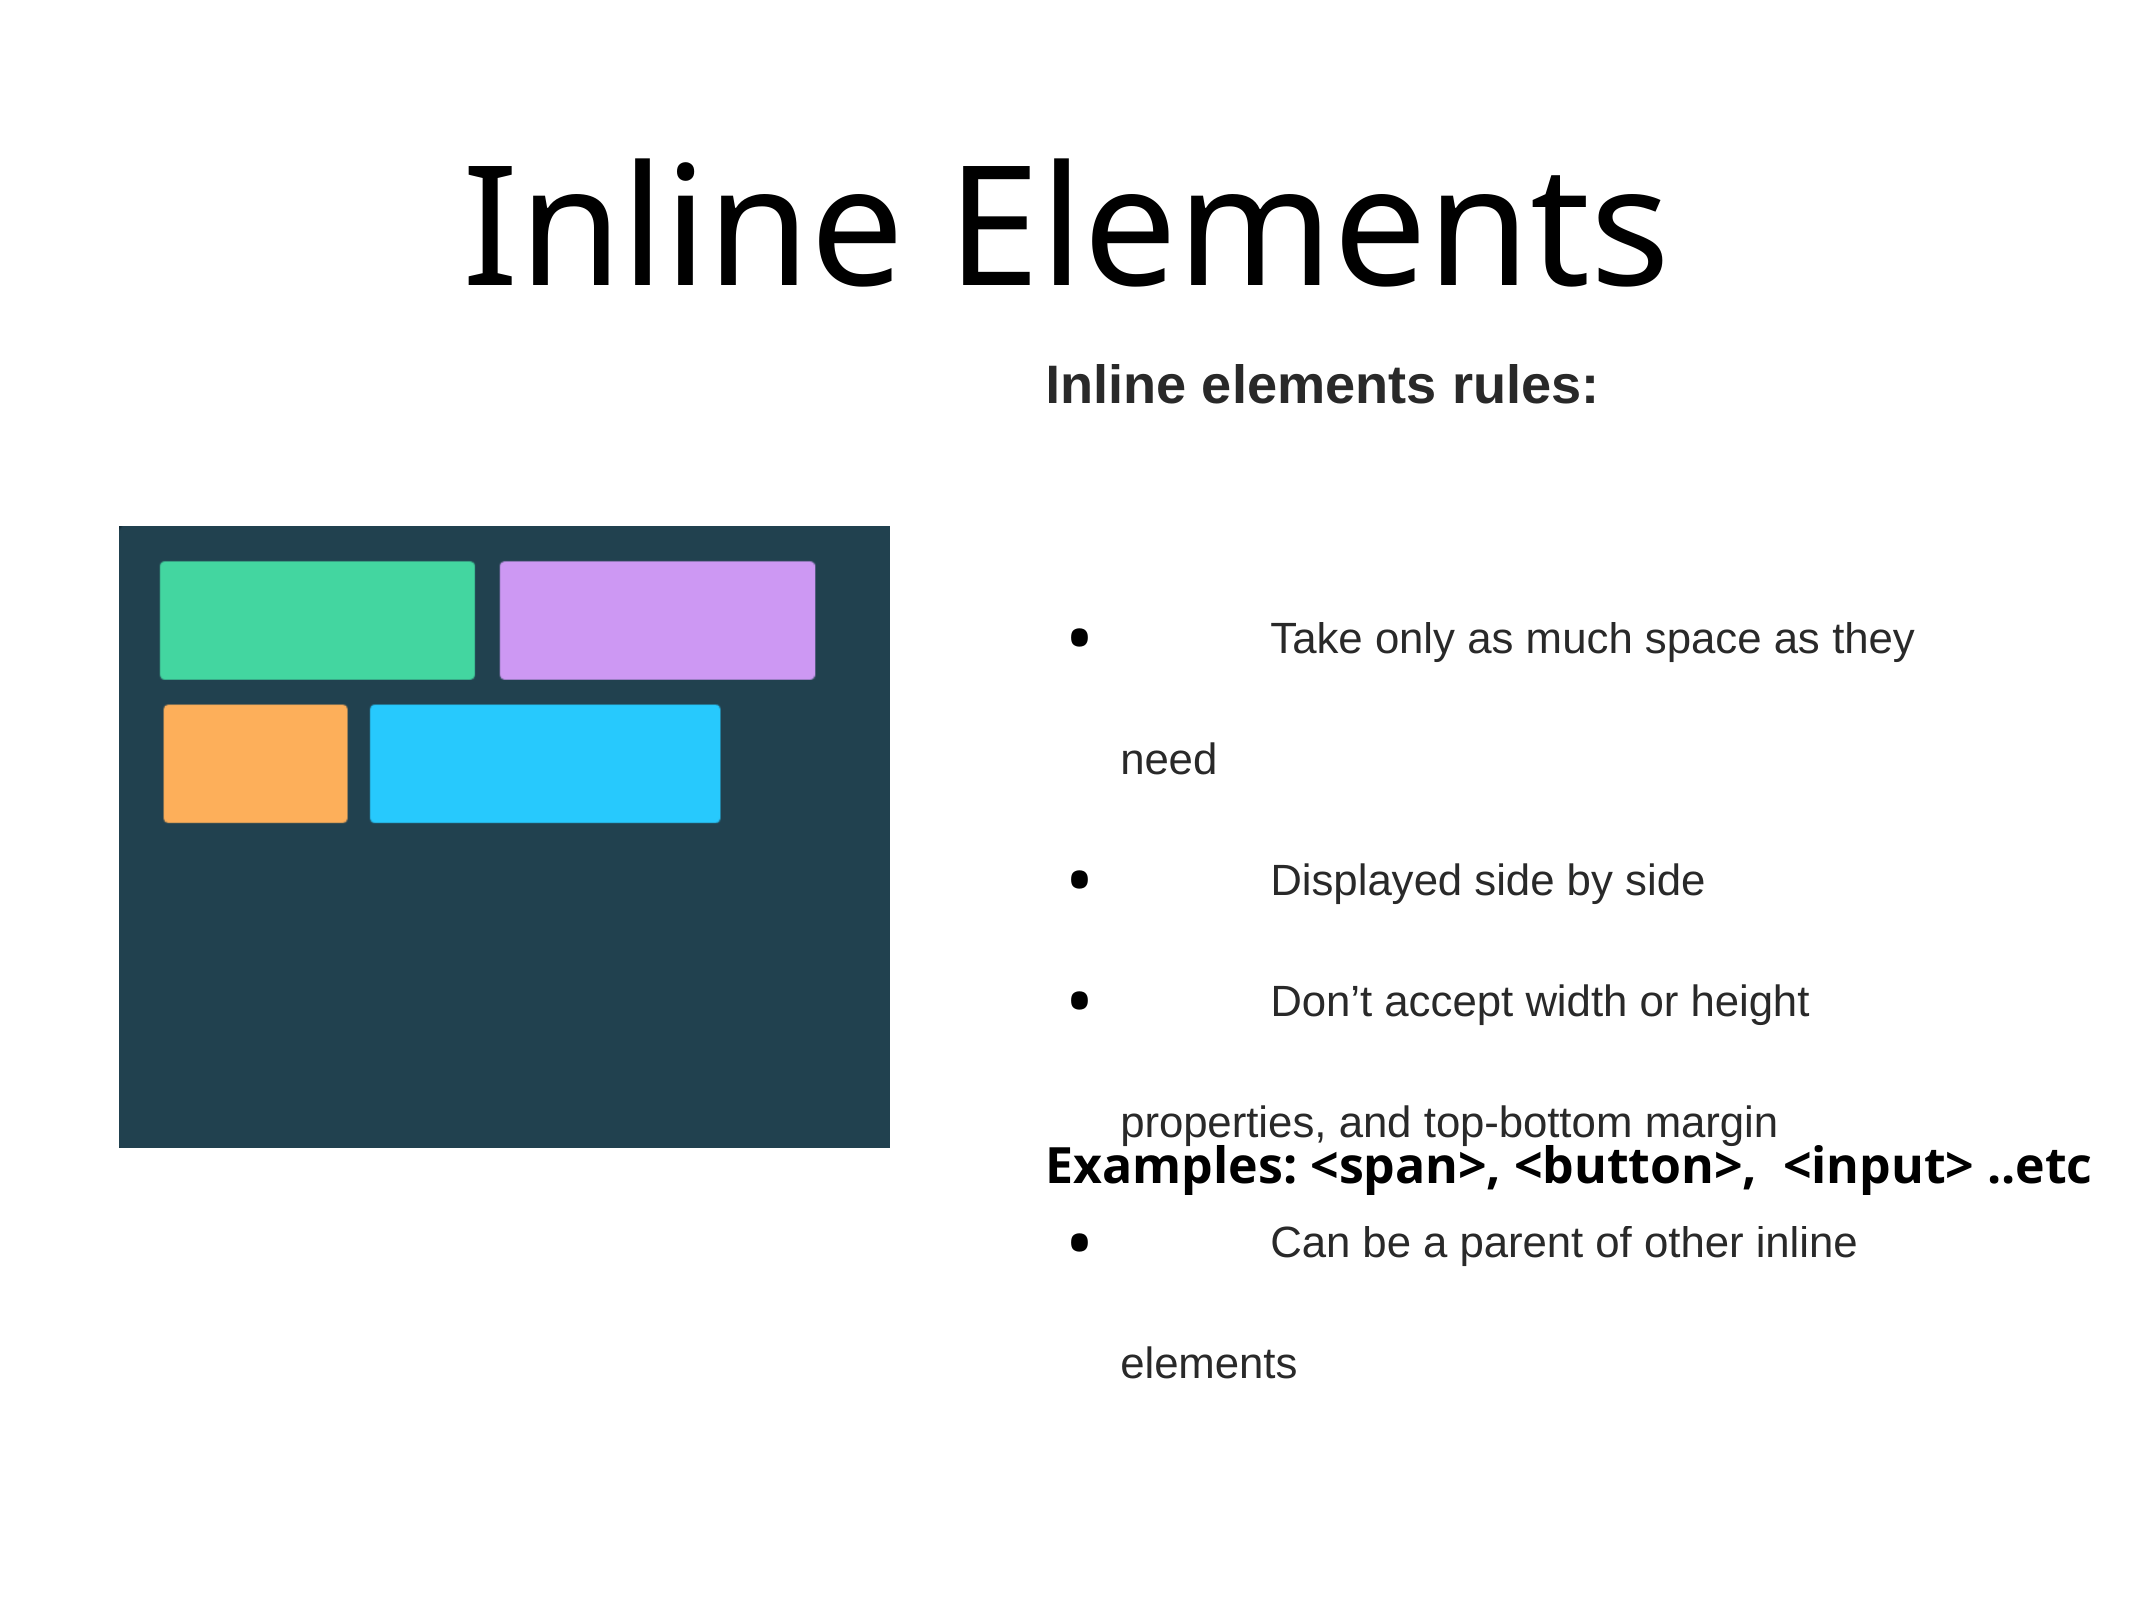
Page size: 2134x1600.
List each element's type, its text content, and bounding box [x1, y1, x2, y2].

picture [119, 526, 891, 1148]
title Inline Elements [155, 41, 1978, 397]
text_box Inline elements rules: Take only as much space as they need Displayed side by side Don’t accept width or height properties, and top-bottom margin Can be a parent of other inline elements [1037, 279, 1941, 1125]
text_box Inline elements rules: Take only as much space as they need Displayed side by side Don’t accept width or height properties, and top-bottom margin Can be a parent of other inline elements [1037, 1203, 1941, 1396]
text_box Examples: <span>, <button>, <input> ..etc [1037, 1125, 2102, 1203]
